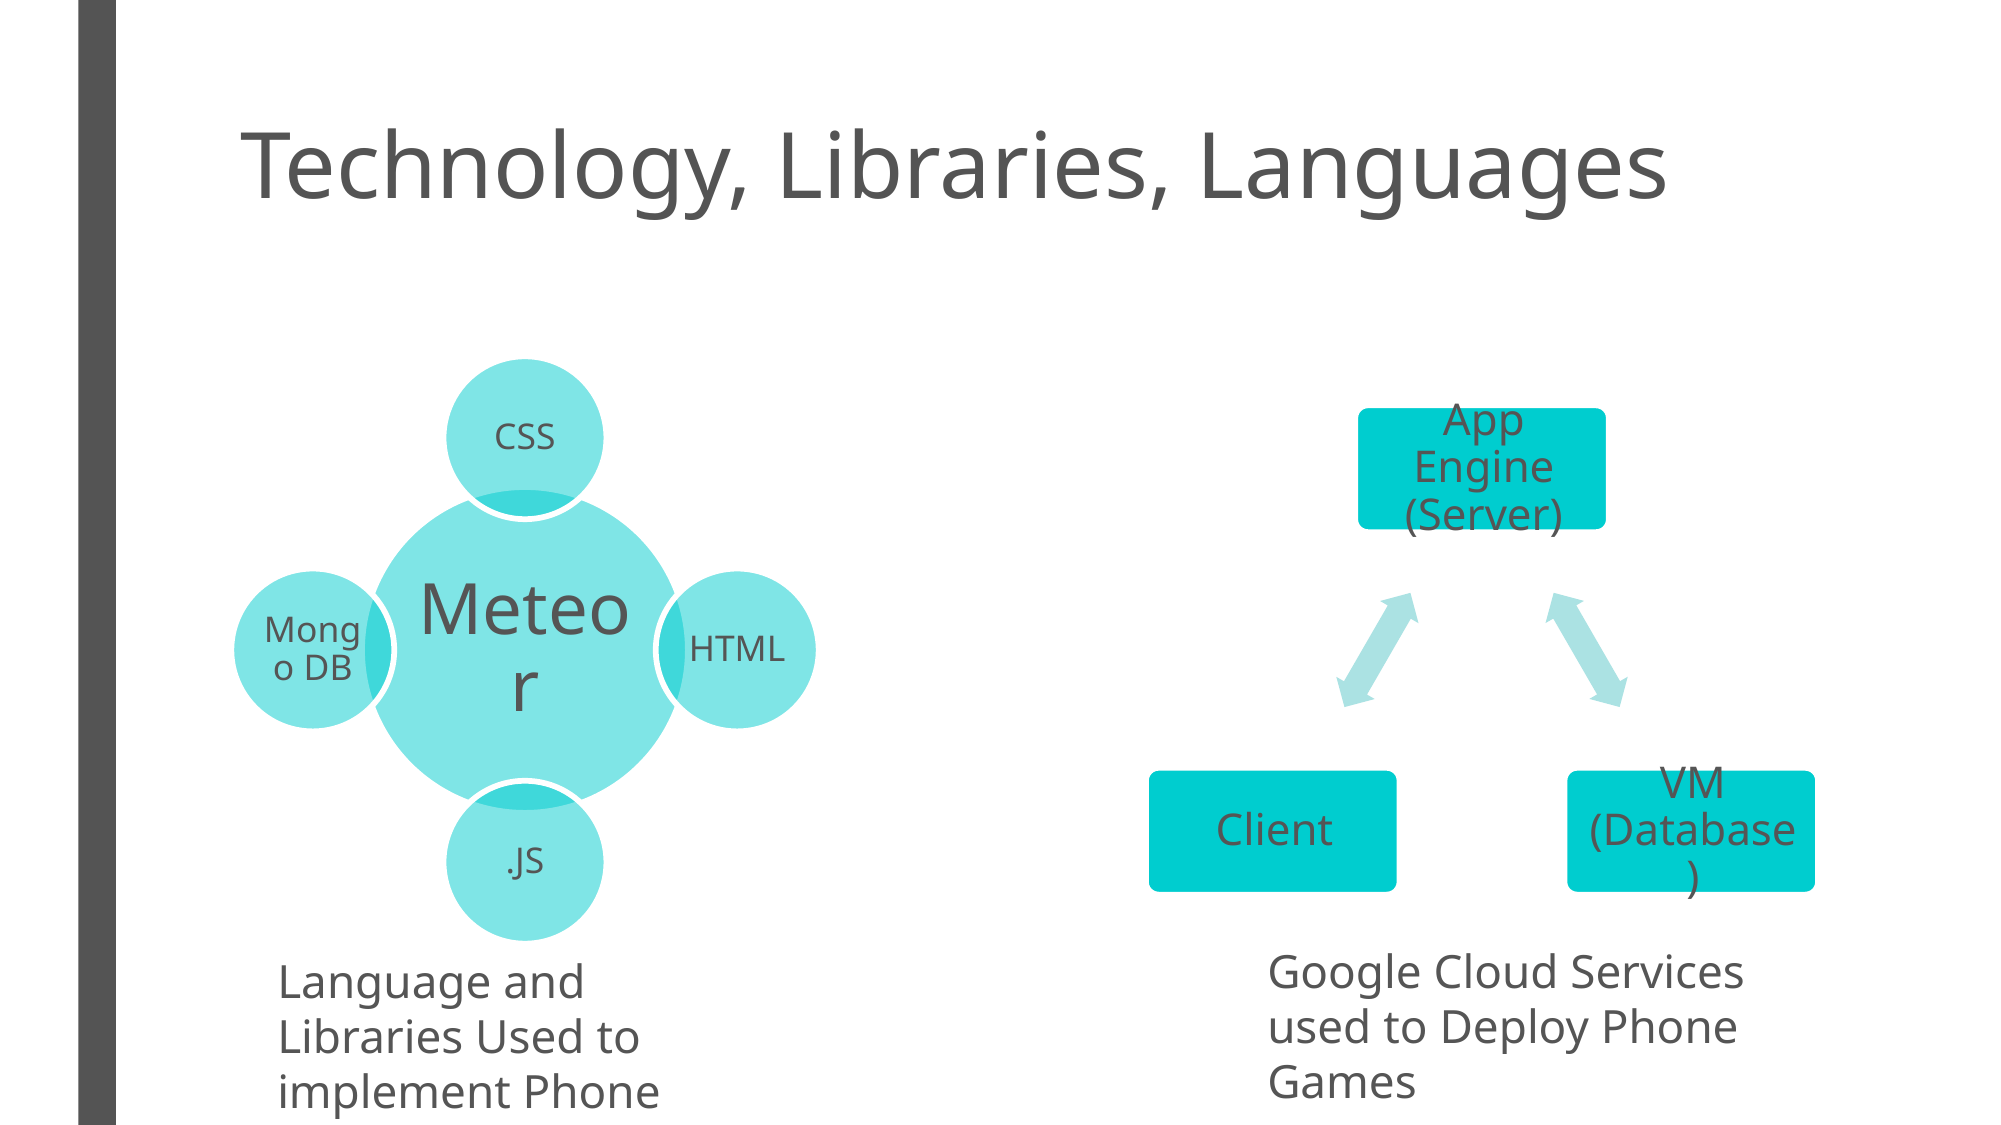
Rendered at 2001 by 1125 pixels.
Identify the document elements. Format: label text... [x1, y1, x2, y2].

text_box Language and Libraries Used to implement Phone Games [262, 944, 788, 1125]
title Technology, Libraries, Languages [225, 112, 1800, 357]
text_box Google Cloud Services used to Deploy Phone Games [1252, 935, 1800, 1115]
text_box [1012, 405, 1952, 895]
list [0, 356, 1313, 944]
